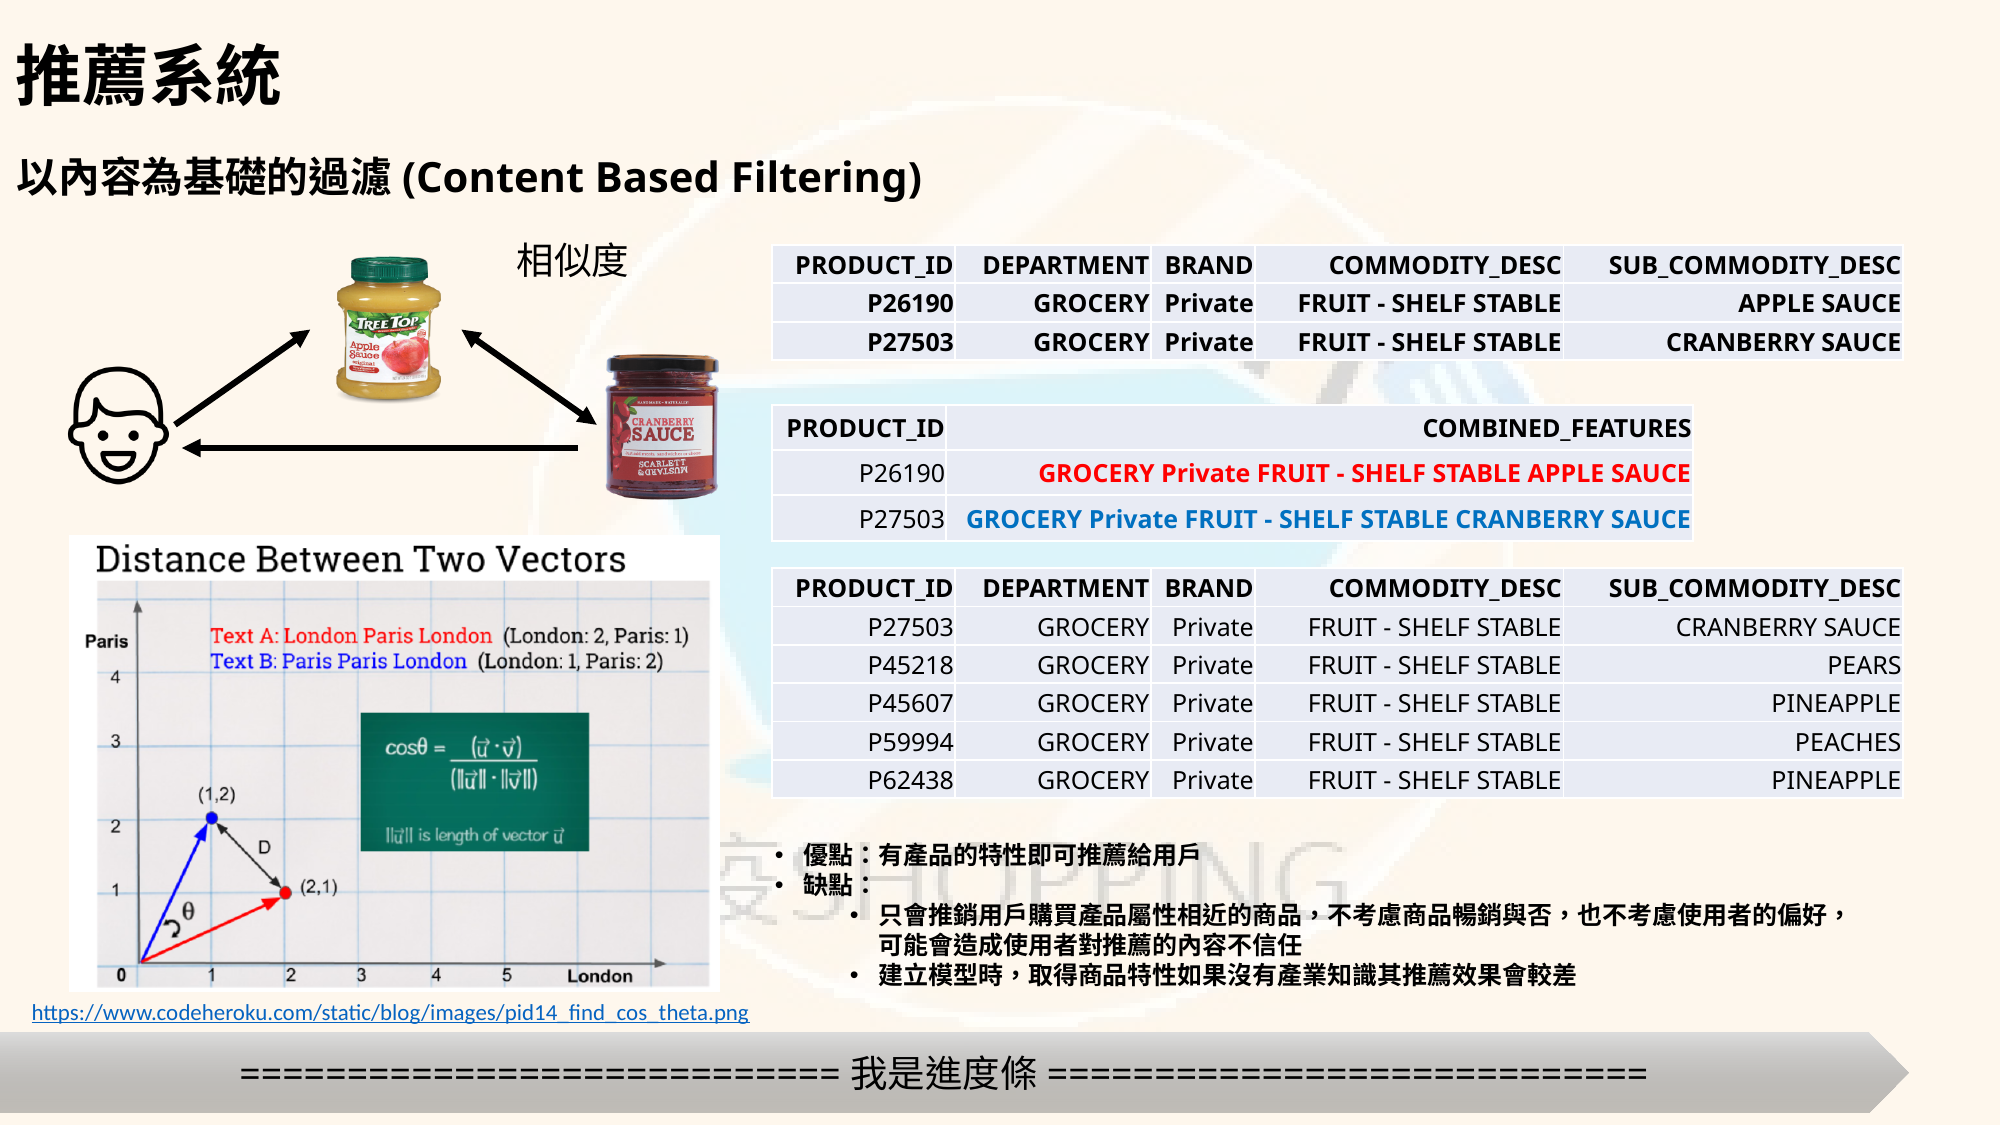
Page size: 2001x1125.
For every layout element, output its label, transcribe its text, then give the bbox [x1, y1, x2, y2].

table_cell GROCERY [956, 284, 1150, 321]
table_cell Private [1152, 722, 1254, 759]
table_cell P27503 [773, 496, 945, 540]
table_cell P27503 [773, 323, 954, 359]
table_cell Private [1152, 684, 1254, 721]
table_cell PINEAPPLE [1564, 684, 1902, 721]
table_cell P27503 [773, 607, 954, 644]
table_header BRAND [1152, 569, 1254, 606]
table_header DEPARTMENT [956, 246, 1150, 282]
text_box 優點：有產品的特性即可推薦給用戶 缺點： 只會推銷用戶購買產品屬性相近的商品，不考慮商品暢銷與否，也不考慮使用者的偏好，可能會造成使用者對推薦的內容不信任 建立模型時，取得商品特性如果沒有產業知識其推薦效果會較差 [772, 832, 1893, 998]
text_box 推薦系統 [0, 26, 705, 121]
text_box 相似度 [502, 229, 645, 254]
table_cell FRUIT - SHELF STABLE [1256, 761, 1563, 797]
table_header COMMODITY_DESC [1256, 246, 1563, 282]
table_cell FRUIT - SHELF STABLE [1256, 284, 1563, 321]
text_box 以內容為基礎的過濾(Content Based Filtering) [1, 143, 938, 208]
table_cell FRUIT - SHELF STABLE [1256, 646, 1563, 682]
text_box ============================我是進度條============================ [0, 1032, 1909, 1114]
table_header COMBINED_FEATURES [947, 406, 1692, 449]
table_header PRODUCT_ID [773, 406, 945, 449]
table_header COMMODITY_DESC [1256, 569, 1563, 606]
table_cell PINEAPPLE [1564, 761, 1902, 797]
table_cell Private [1152, 646, 1254, 682]
table_cell PEACHES [1564, 722, 1902, 759]
table_header SUB_COMMODITY_DESC [1564, 569, 1902, 606]
table_cell Private [1152, 607, 1254, 644]
table_cell GROCERY [956, 323, 1150, 359]
table_cell FRUIT - SHELF STABLE [1256, 323, 1563, 359]
table_cell Private [1152, 323, 1254, 359]
table_cell GROCERY [956, 761, 1150, 797]
table_cell FRUIT - SHELF STABLE [1256, 722, 1563, 759]
table_cell GROCERY Private FRUIT - SHELF STABLE APPLE SAUCE [947, 451, 1692, 494]
table_cell FRUIT - SHELF STABLE [1256, 607, 1563, 644]
table_cell PEARS [1564, 646, 1902, 682]
table_header PRODUCT_ID [773, 246, 954, 282]
table_cell CRANBERRY SAUCE [1564, 323, 1902, 359]
table_cell P26190 [773, 284, 954, 321]
table_header SUB_COMMODITY_DESC [1564, 246, 1902, 282]
table_cell Private [1152, 761, 1254, 797]
table_cell P26190 [773, 451, 945, 494]
table_cell Private [1152, 284, 1254, 321]
table_cell APPLE SAUCE [1564, 284, 1902, 321]
table_header BRAND [1152, 246, 1254, 282]
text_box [61, 254, 721, 504]
table_cell CRANBERRY SAUCE [1564, 607, 1902, 644]
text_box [16, 535, 772, 1033]
table_cell GROCERY [956, 646, 1150, 682]
table_cell GROCERY [956, 607, 1150, 644]
table_cell P45218 [773, 646, 954, 682]
table_cell P62438 [773, 761, 954, 797]
table_cell GROCERY Private FRUIT - SHELF STABLE CRANBERRY SAUCE [947, 496, 1692, 540]
table_cell FRUIT - SHELF STABLE [1256, 684, 1563, 721]
table_cell GROCERY [956, 684, 1150, 721]
table_cell GROCERY [956, 722, 1150, 759]
table_cell P45607 [773, 684, 954, 721]
table_cell P59994 [773, 722, 954, 759]
table_header DEPARTMENT [956, 569, 1150, 606]
table_header PRODUCT_ID [773, 569, 954, 606]
